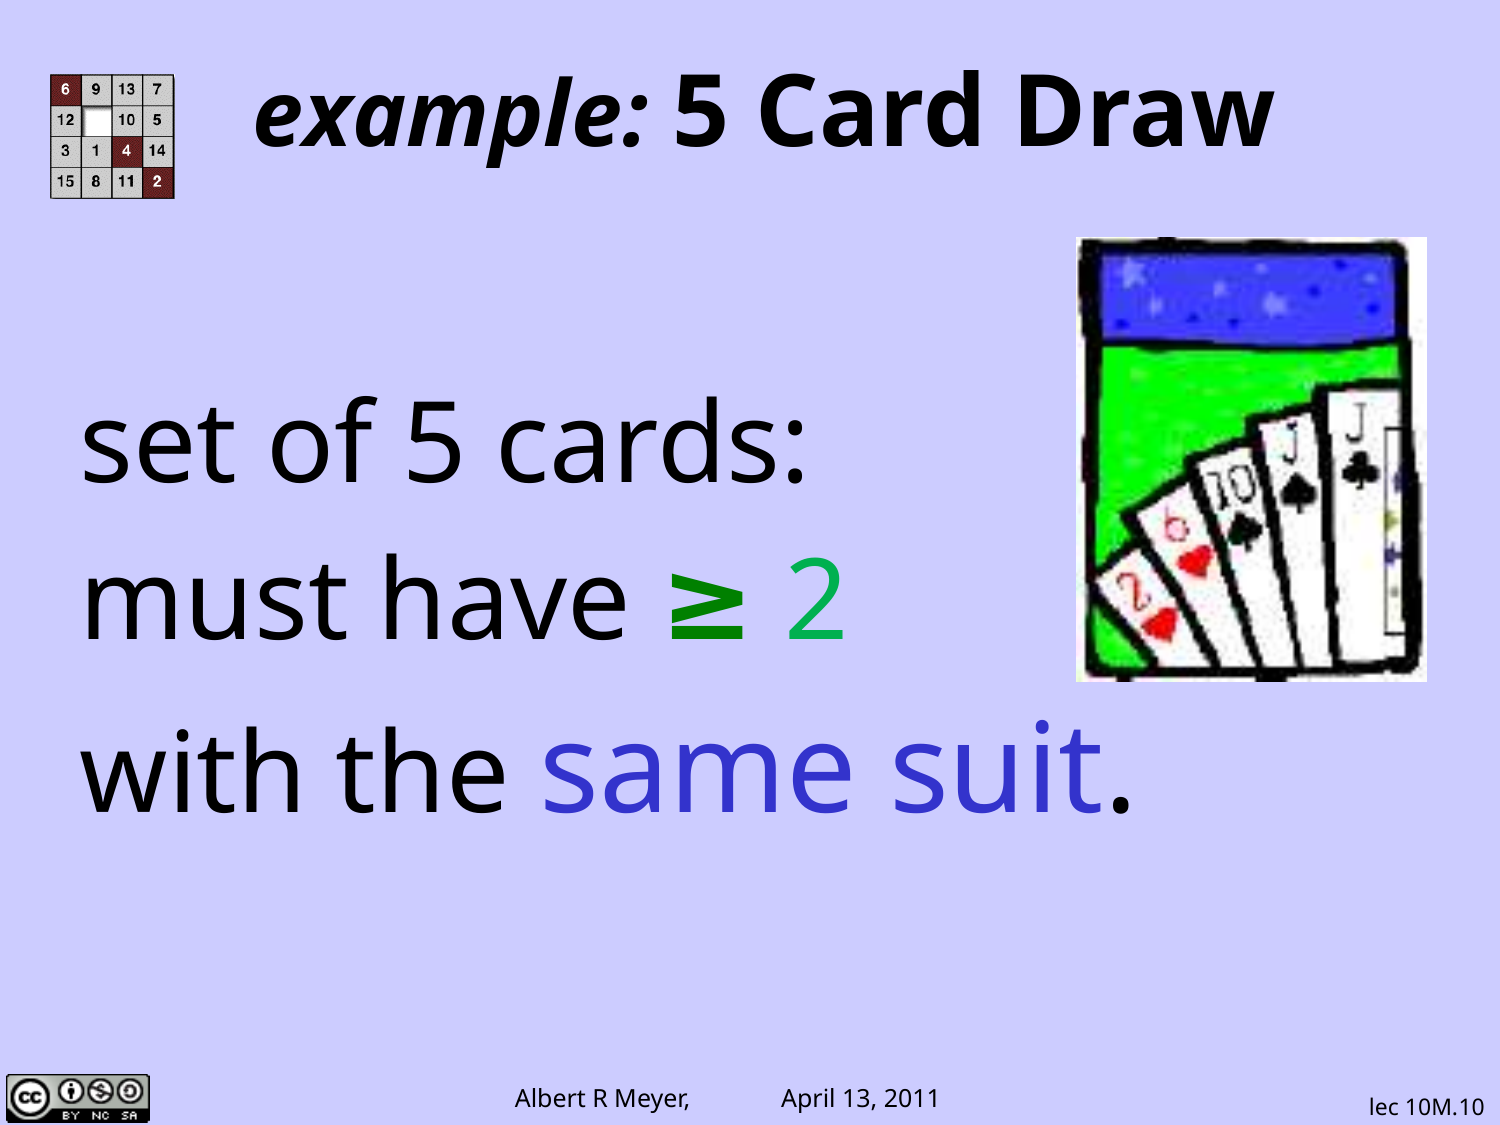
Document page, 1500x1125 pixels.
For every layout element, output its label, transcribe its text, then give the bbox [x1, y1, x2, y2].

slide_number lec 10M.10 [1062, 1084, 1500, 1125]
picture [6, 1074, 150, 1123]
title example: 5 Card Draw [237, 12, 1313, 201]
picture [50, 74, 175, 199]
list set of 5 cards: must have ≥ 2 with the same suit. [64, 362, 1251, 913]
picture [1075, 237, 1427, 683]
